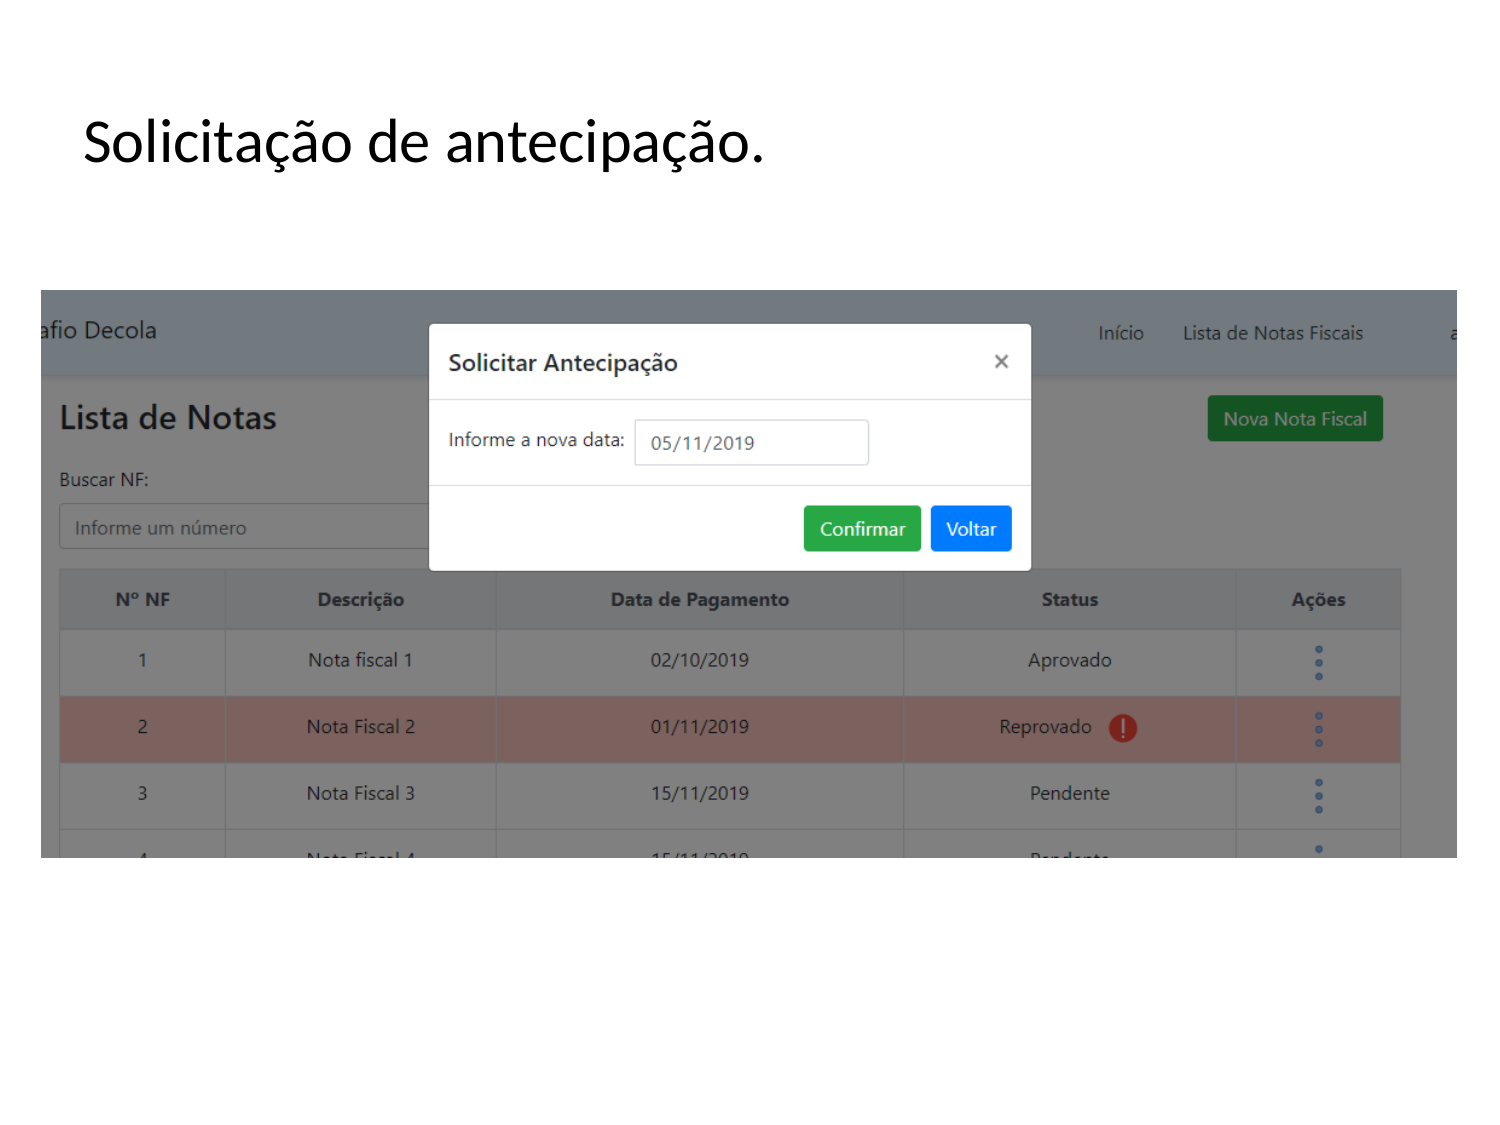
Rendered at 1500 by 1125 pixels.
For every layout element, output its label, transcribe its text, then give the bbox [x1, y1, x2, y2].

picture [40, 290, 1458, 858]
title Solicitação de antecipação. [68, 54, 1424, 220]
